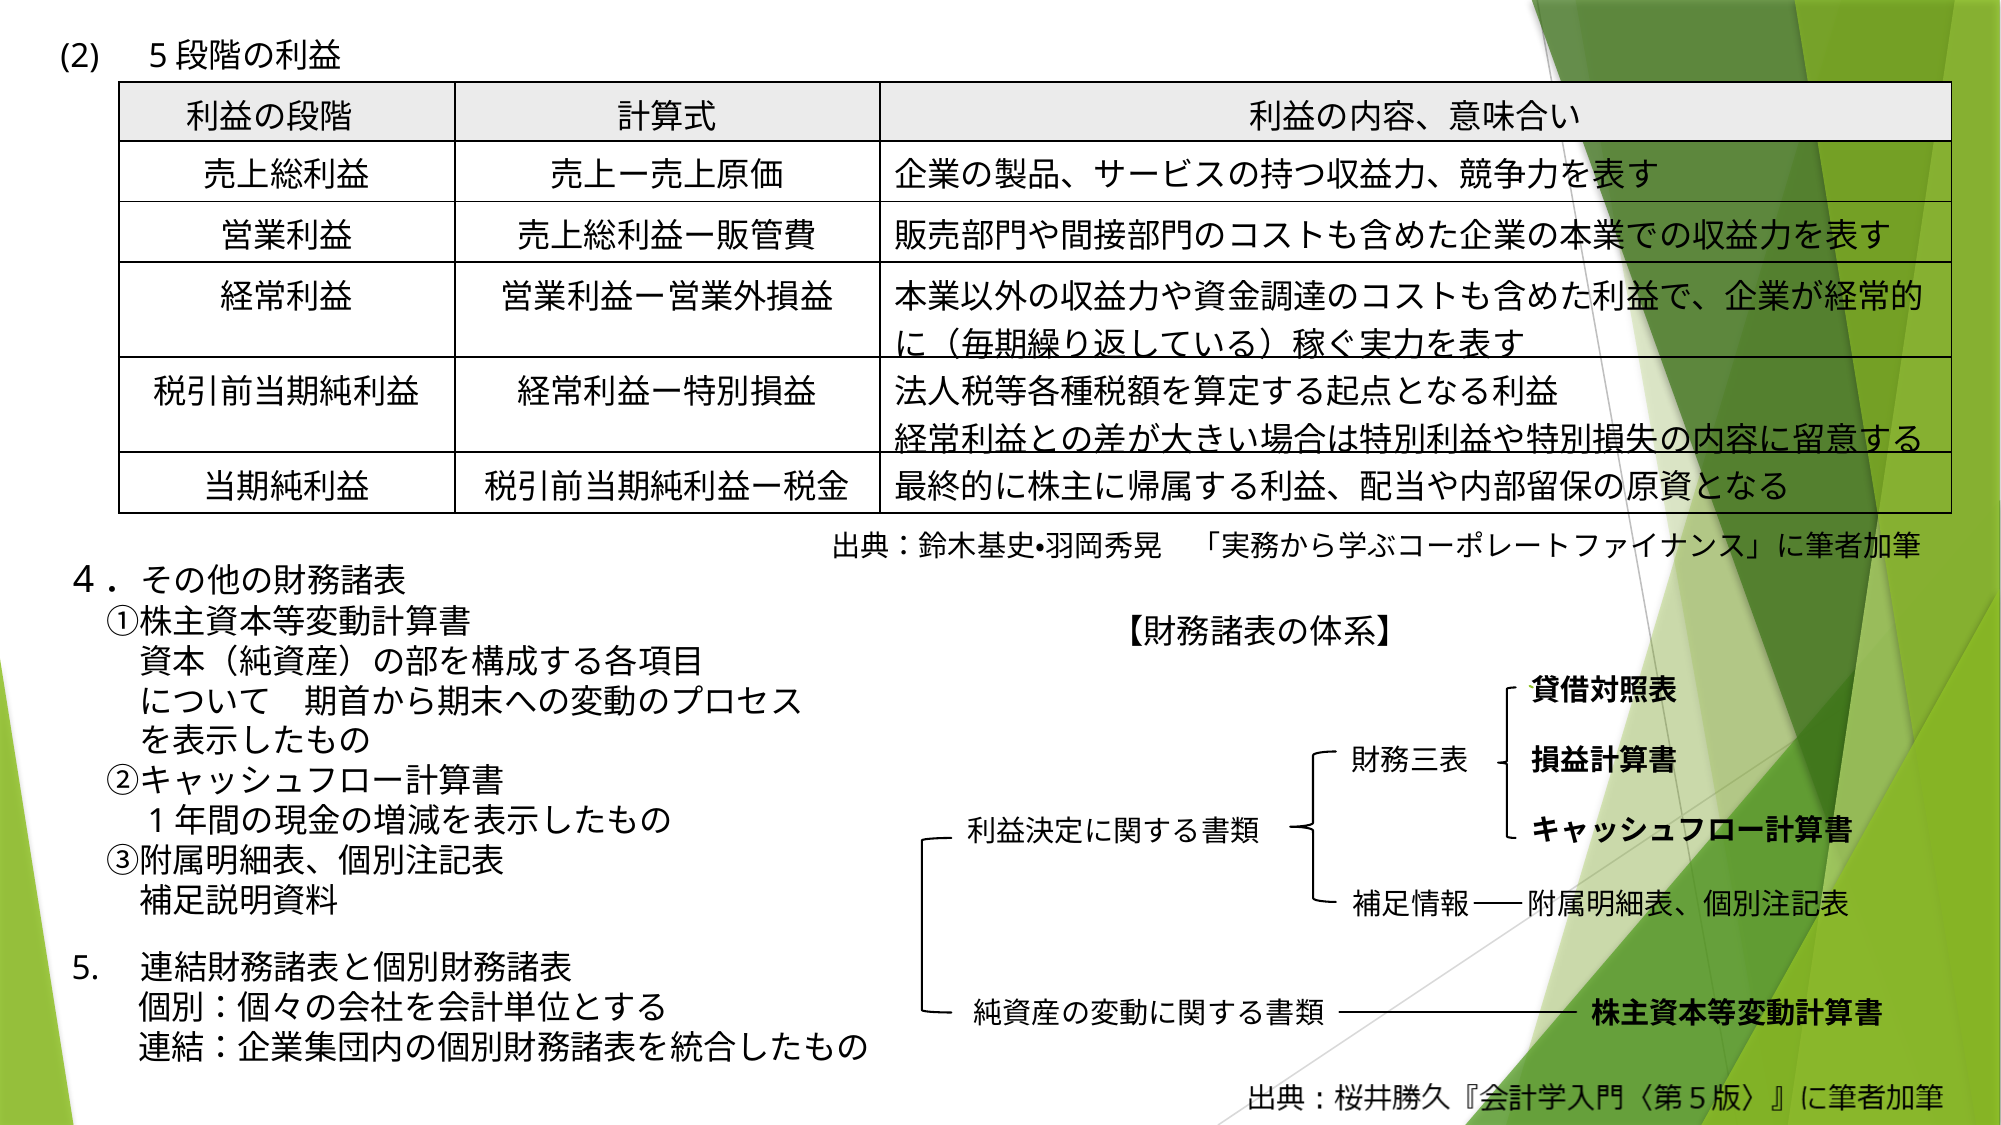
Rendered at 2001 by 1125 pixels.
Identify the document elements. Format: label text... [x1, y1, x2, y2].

text_box (2) 5段階の利益 [45, 26, 357, 82]
table_cell 営業利益ー営業外損益 [456, 263, 879, 356]
table_cell 売上総利益 [120, 142, 454, 201]
table_cell 法人税等各種税額を算定する起点となる利益 経常利益との差が大きい場合は特別利益や特別損失の内容に留意する [881, 358, 1951, 451]
table_header 計算式 [456, 83, 879, 140]
table_cell 企業の製品、サービスの持つ収益力、競争力を表す [881, 142, 1951, 201]
table_cell 売上総利益ー販管費 [456, 202, 879, 261]
text_box 純資産の変動に関する書類 [958, 987, 1340, 1037]
table_cell 経常利益 [120, 263, 454, 356]
table_cell 経常利益ー特別損益 [456, 358, 879, 451]
table_cell 本業以外の収益力や資金調達のコストも含めた利益で、企業が経常的に（毎期繰り返している）稼ぐ実力を表す [881, 263, 1951, 356]
text_box 補足情報 附属明細表、個別注記表 [1337, 878, 1865, 928]
text_box [920, 836, 953, 1014]
picture [1226, 1074, 1963, 1125]
text_box 利益決定に関する書類 [952, 804, 1275, 855]
text_box 財務三表 [1336, 734, 1484, 784]
table_cell 営業利益 [120, 202, 454, 261]
text_box 株主資本等変動計算書 [1576, 987, 1899, 1037]
table_header 利益の段階 [120, 83, 454, 140]
table_cell 税引前当期純利益 [120, 358, 454, 451]
table_cell 税引前当期純利益ー税金 [456, 453, 879, 512]
text_box 【財務諸表の体系】 [1095, 602, 1425, 658]
table_cell 最終的に株主に帰属する利益、配当や内部留保の原資となる [881, 453, 1951, 512]
table_cell 販売部門や間接部門のコストも含めた企業の本業での収益力を表す [881, 202, 1951, 261]
text_box 4．その他の財務諸表 ①株主資本等変動計算書 資本（純資産）の部を構成する各項目 について 期首から期末への変動のプロセス を表示したもの ②キャッシュフロー計算書 1年間の現金の増減を表示したもの ③附属明細表、個別注記表 補足説明資料 [58, 547, 819, 927]
text_box 5. 連結財務諸表と個別財務諸表 個別：個々の会社を会計単位とする 連結：企業集団内の個別財務諸表を統合したもの [56, 938, 918, 1074]
text_box 出典：鈴木基史・羽岡秀晃 「実務から学ぶコーポレートファイナンス」に筆者加筆 [816, 519, 1938, 570]
text_box [1289, 750, 1337, 903]
table_cell 売上ー売上原価 [456, 142, 879, 201]
table_header 利益の内容、意味合い [881, 83, 1951, 140]
text_box 貸借対照表 損益計算書 キャッシュフロー計算書 [1516, 663, 1869, 854]
text_box [1497, 686, 1517, 839]
table_cell 当期純利益 [120, 453, 454, 512]
